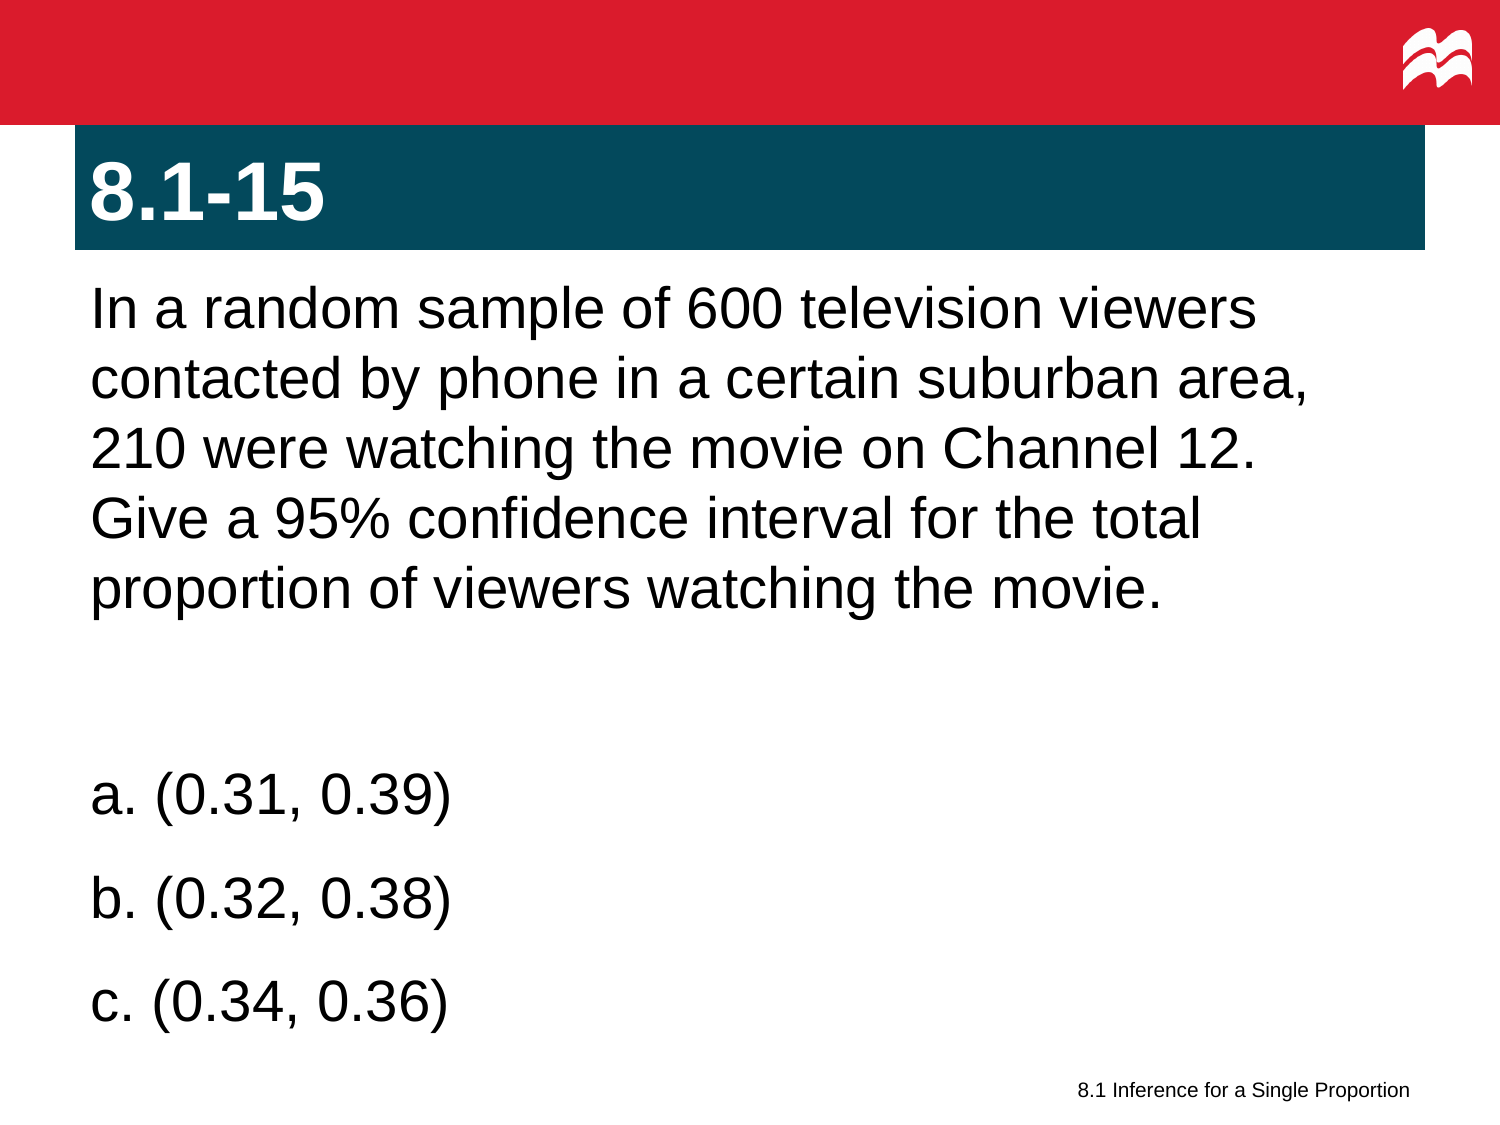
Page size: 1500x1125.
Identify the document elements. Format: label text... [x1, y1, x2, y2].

title 8.1-15 [75, 125, 1425, 250]
picture [1403, 28, 1472, 90]
list In a random sample of 600 television viewers contacted by phone in a certain suburban area, 210 were watching the movie on Channel 12. Give a 95% confidence interval for the total proportion of viewers watching the movie. a. (0.31, 0.39) b. (0.32, 0.38) c. (0.34, 0.36) [75, 262, 1425, 1100]
footer 8.1 Inference for a Single Proportion [1039, 1074, 1425, 1110]
